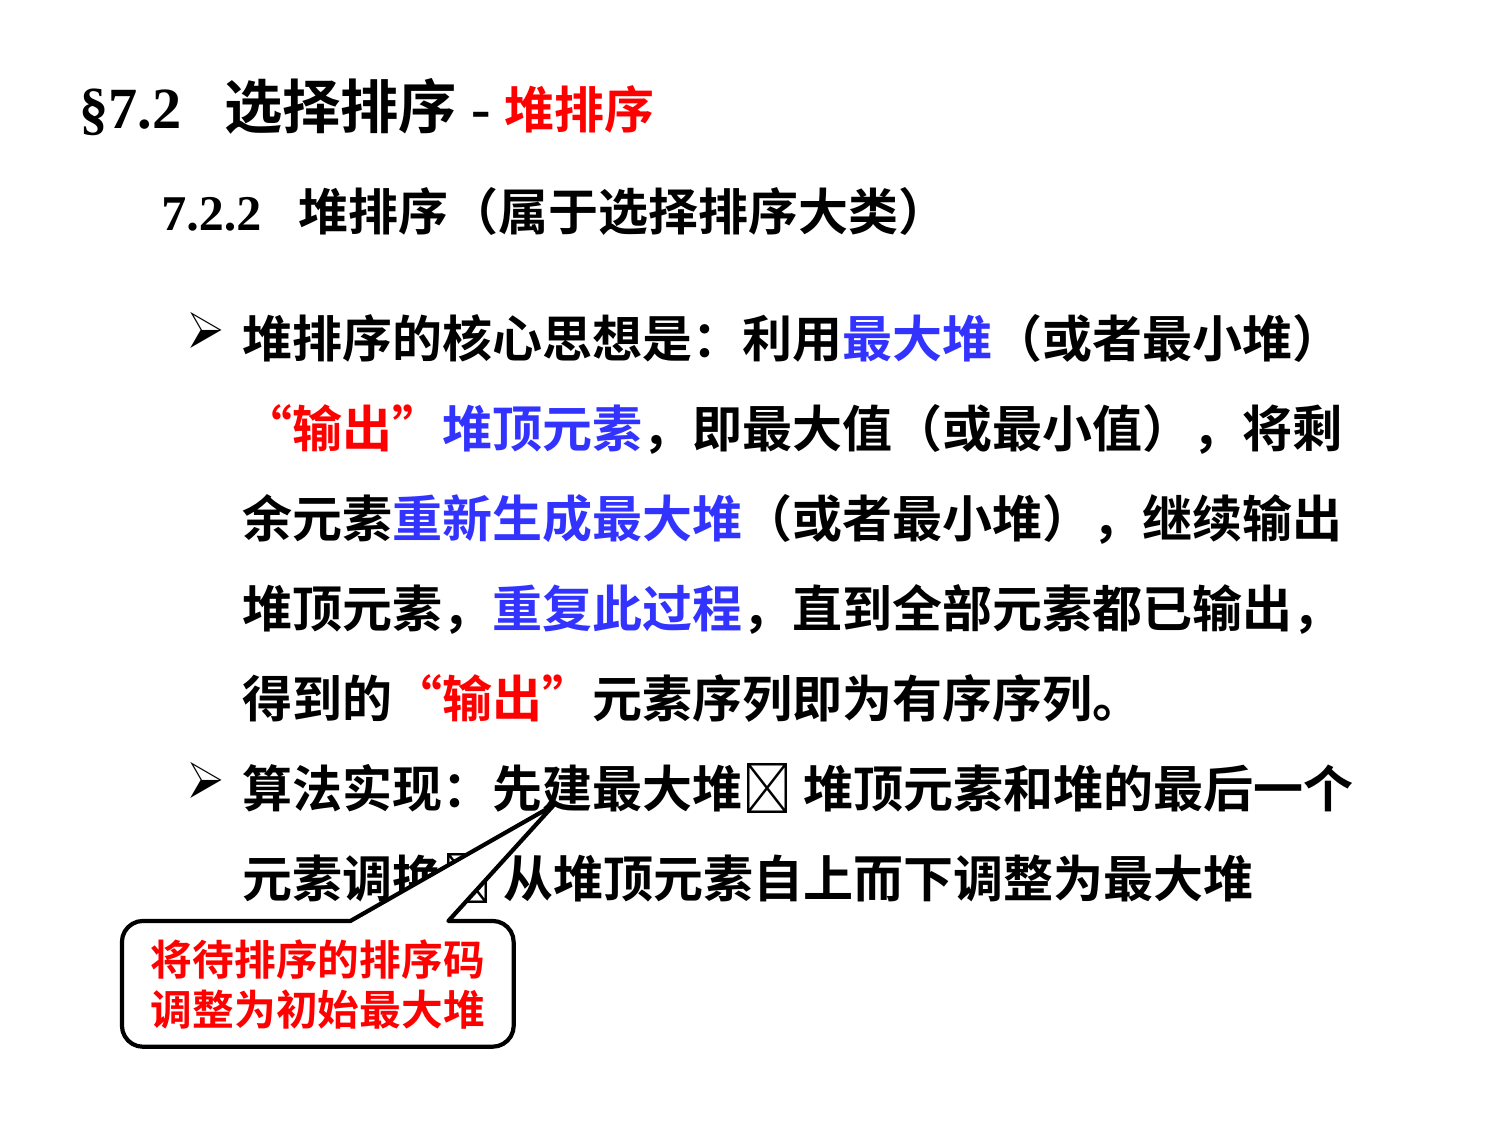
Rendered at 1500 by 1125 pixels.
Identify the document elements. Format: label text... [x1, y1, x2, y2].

text_box 将待排序的排序码调整为初始最大堆 [119, 803, 556, 1049]
text_box §7.2 选择排序-堆排序 [61, 63, 928, 148]
text_box 堆排序的核心思想是：利用最大堆（或者最小堆）“输出”堆顶元素，即最大值（或最小值），将剩余元素重新生成最大堆（或者最小堆），继续输出堆顶元素，重复此过程，直到全部元素都已输出，得到的“输出”元素序列即为有序序列。 算法实现：先建最大堆 堆顶元素和堆的最后一个元素调换 从堆顶元素自上而下调整为最大堆 [171, 269, 1379, 915]
text_box 7.2.2 堆排序（属于选择排序大类） [146, 172, 963, 248]
